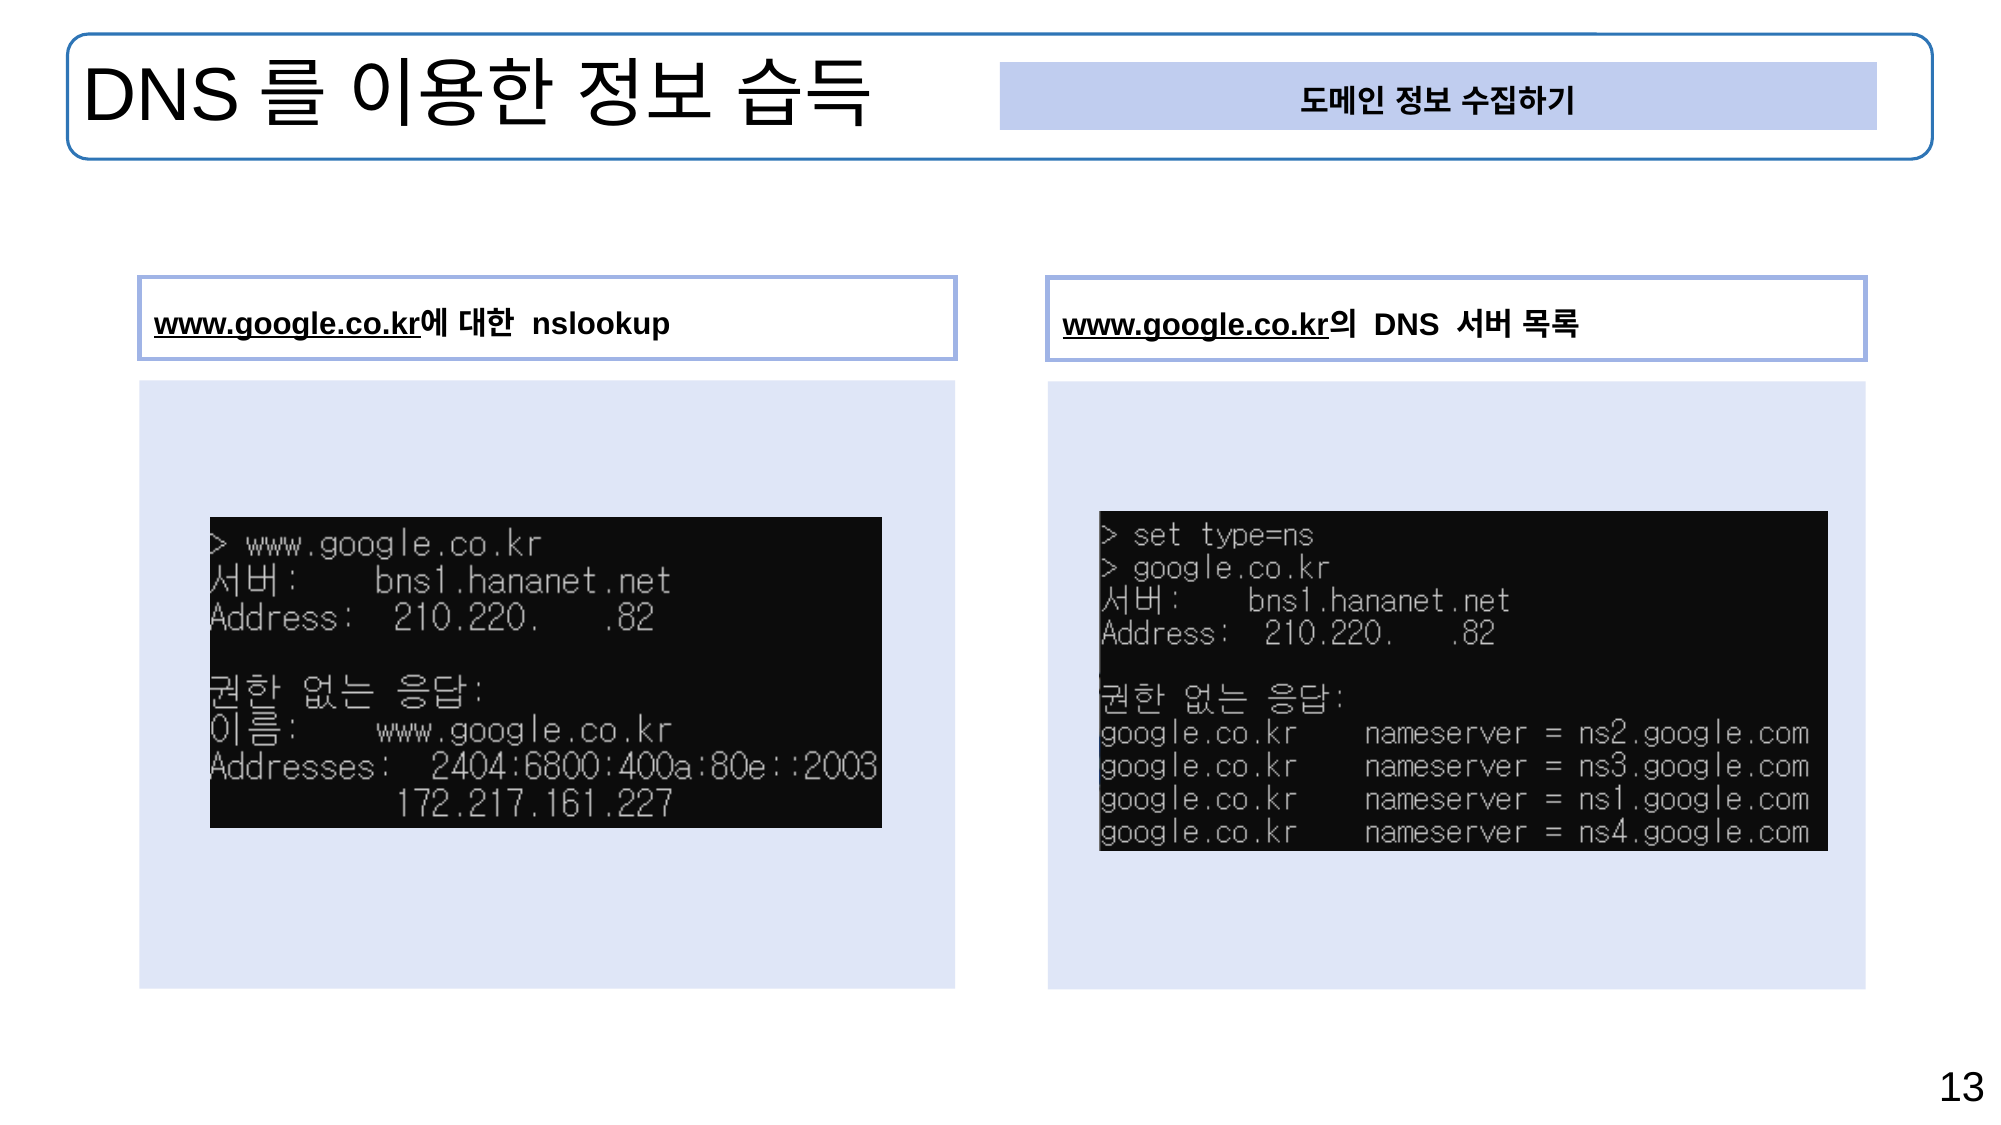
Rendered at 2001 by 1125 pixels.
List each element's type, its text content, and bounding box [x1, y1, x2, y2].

text_box 도메인 정보 수집하기 [999, 61, 1878, 131]
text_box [139, 276, 956, 989]
picture [210, 517, 882, 828]
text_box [1047, 277, 1866, 990]
title DNS를 이용한 정보 습득 [67, 34, 1933, 160]
picture [1099, 511, 1828, 851]
